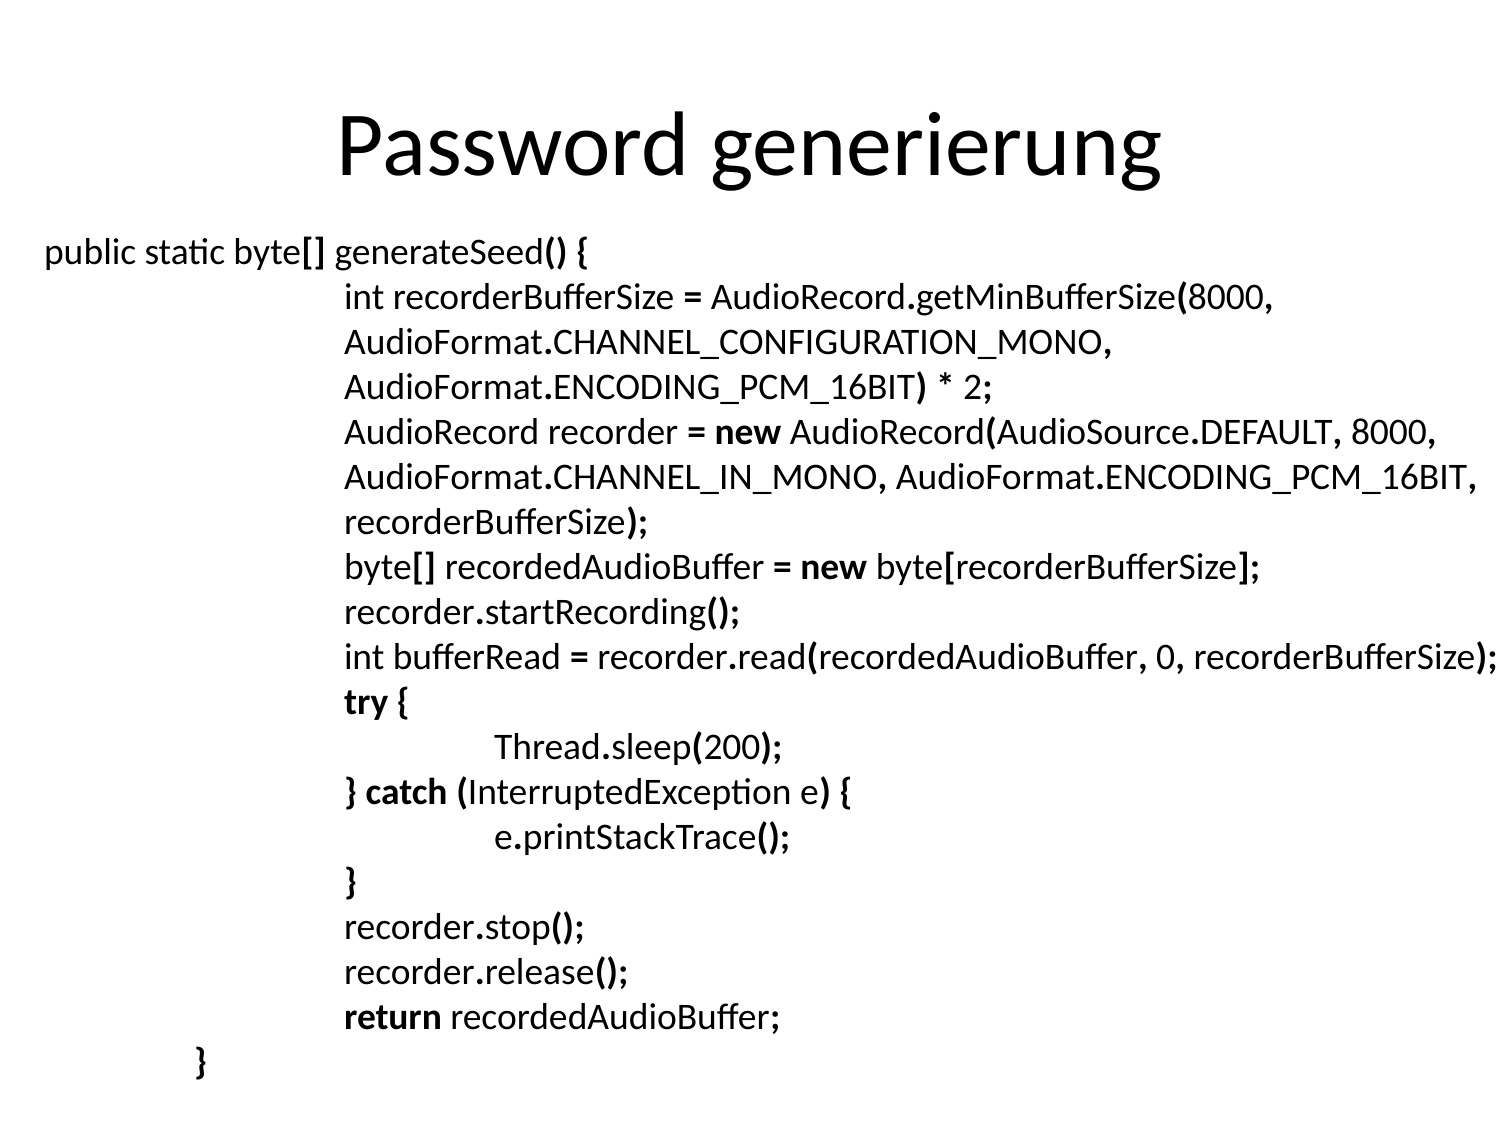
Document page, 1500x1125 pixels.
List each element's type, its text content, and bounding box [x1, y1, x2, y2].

text_box public static byte[] generateSeed() { int recorderBufferSize = AudioRecord.getMinBufferSize(8000, AudioFormat.CHANNEL_CONFIGURATION_MONO, AudioFormat.ENCODING_PCM_16BIT) * 2; AudioRecord recorder = new AudioRecord(AudioSource.DEFAULT, 8000, AudioFormat.CHANNEL_IN_MONO, AudioFormat.ENCODING_PCM_16BIT, recorderBufferSize); byte[] recordedAudioBuffer = new byte[recorderBufferSize]; recorder.startRecording(); int bufferRead = recorder.read(recordedAudioBuffer, 0, recorderBufferSize); try { Thread.sleep(200); } catch (InterruptedException e) { e.printStackTrace(); } recorder.stop(); recorder.release(); return recordedAudioBuffer; } [29, 219, 1500, 1090]
title Password generierung [75, 45, 1425, 219]
